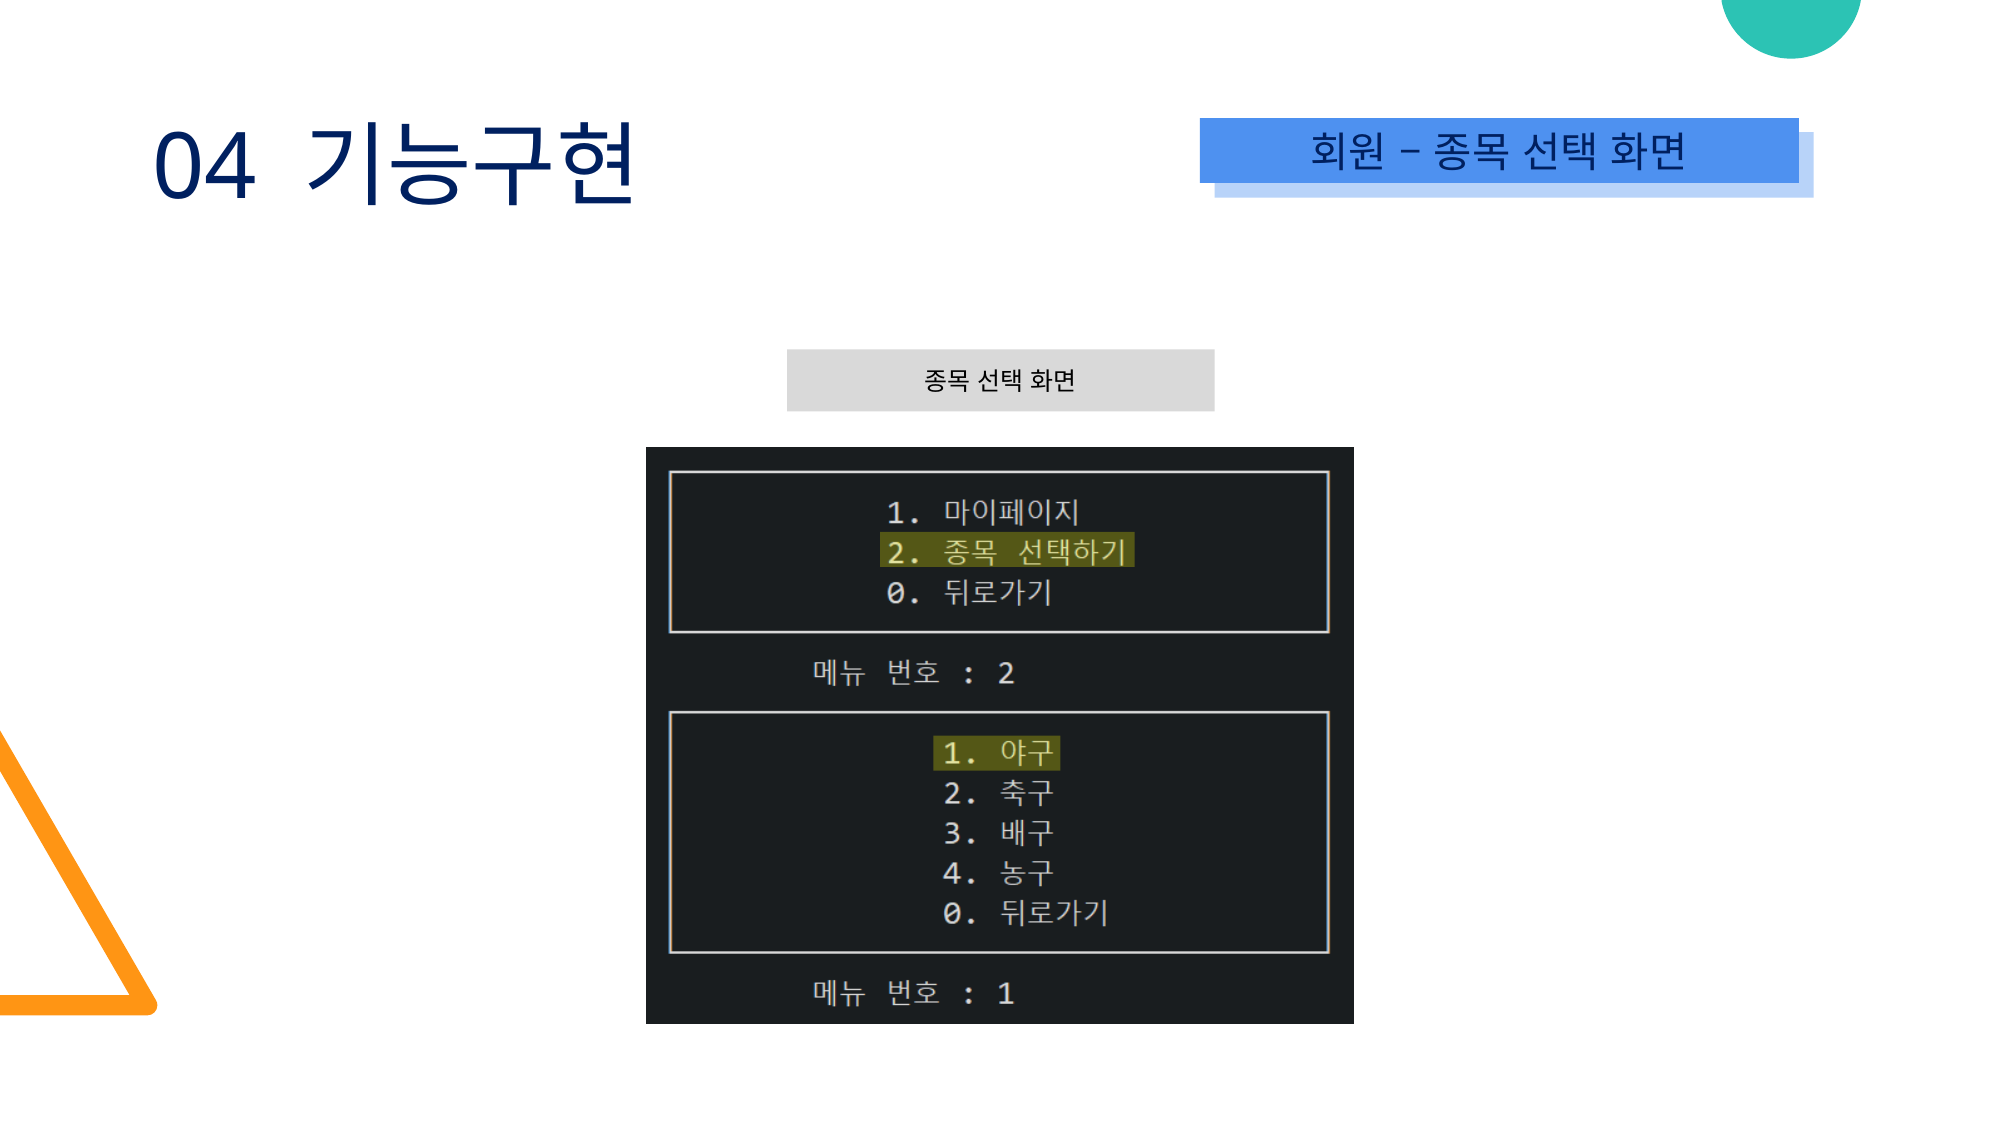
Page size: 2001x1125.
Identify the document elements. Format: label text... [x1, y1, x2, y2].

picture [646, 447, 1354, 1024]
text_box 종목 선택 화면 [786, 348, 1216, 412]
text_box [1199, 118, 1814, 198]
title 04 기능구현 [137, 59, 1863, 278]
